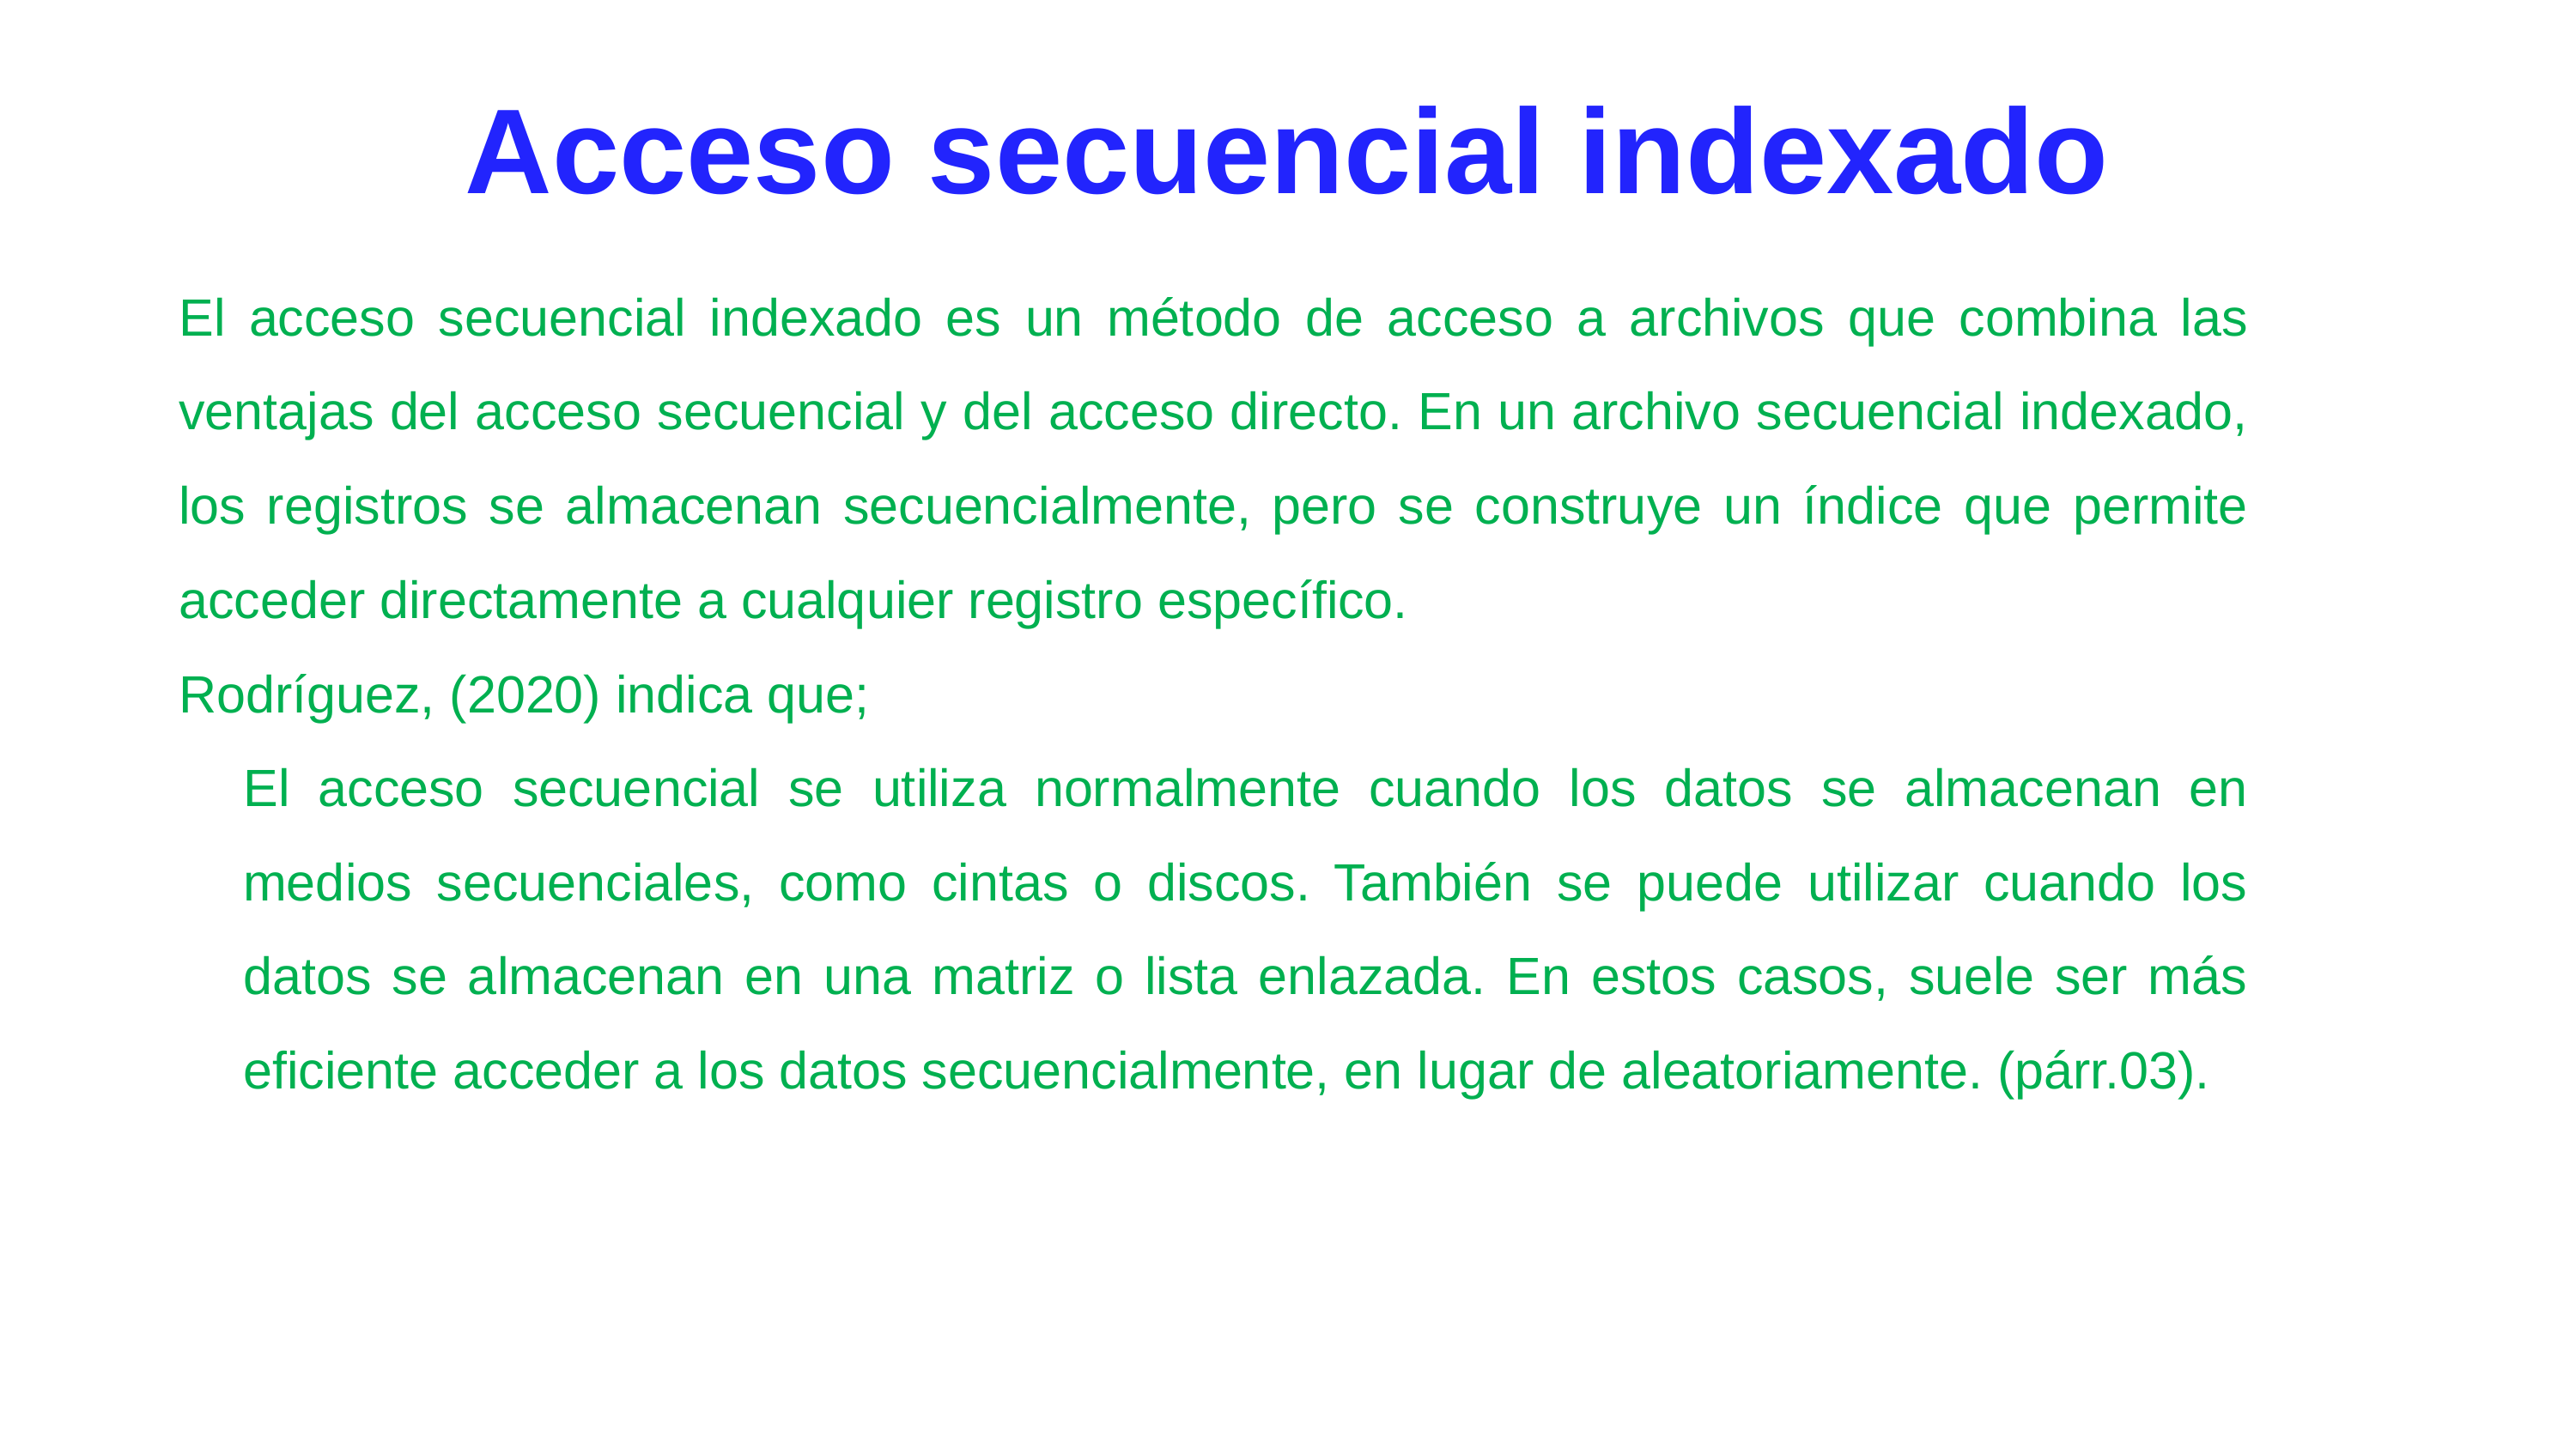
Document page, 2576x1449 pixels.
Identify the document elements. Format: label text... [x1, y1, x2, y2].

text_box Acceso secuencial indexado [179, 48, 2397, 218]
text_box El acceso secuencial indexado es un método de acceso a archivos que combina las ventajas del acceso secuencial y del acceso directo. En un archivo secuencial indexado, los registros se almacenan secuencialmente, pero se construye un índice que permite acceder directamente a cualquier registro específico. Rodríguez, (2020) indica que; El acceso secuencial se utiliza normalmente cuando los datos se almacenan en medios secuenciales, como cintas o discos. También se puede utilizar cuando los datos se almacenan en una matriz o lista enlazada. En estos casos, suele ser más eficiente acceder a los datos secuencialmente, en lugar de aleatoriamente. (párr.03). [179, 252, 2249, 1100]
